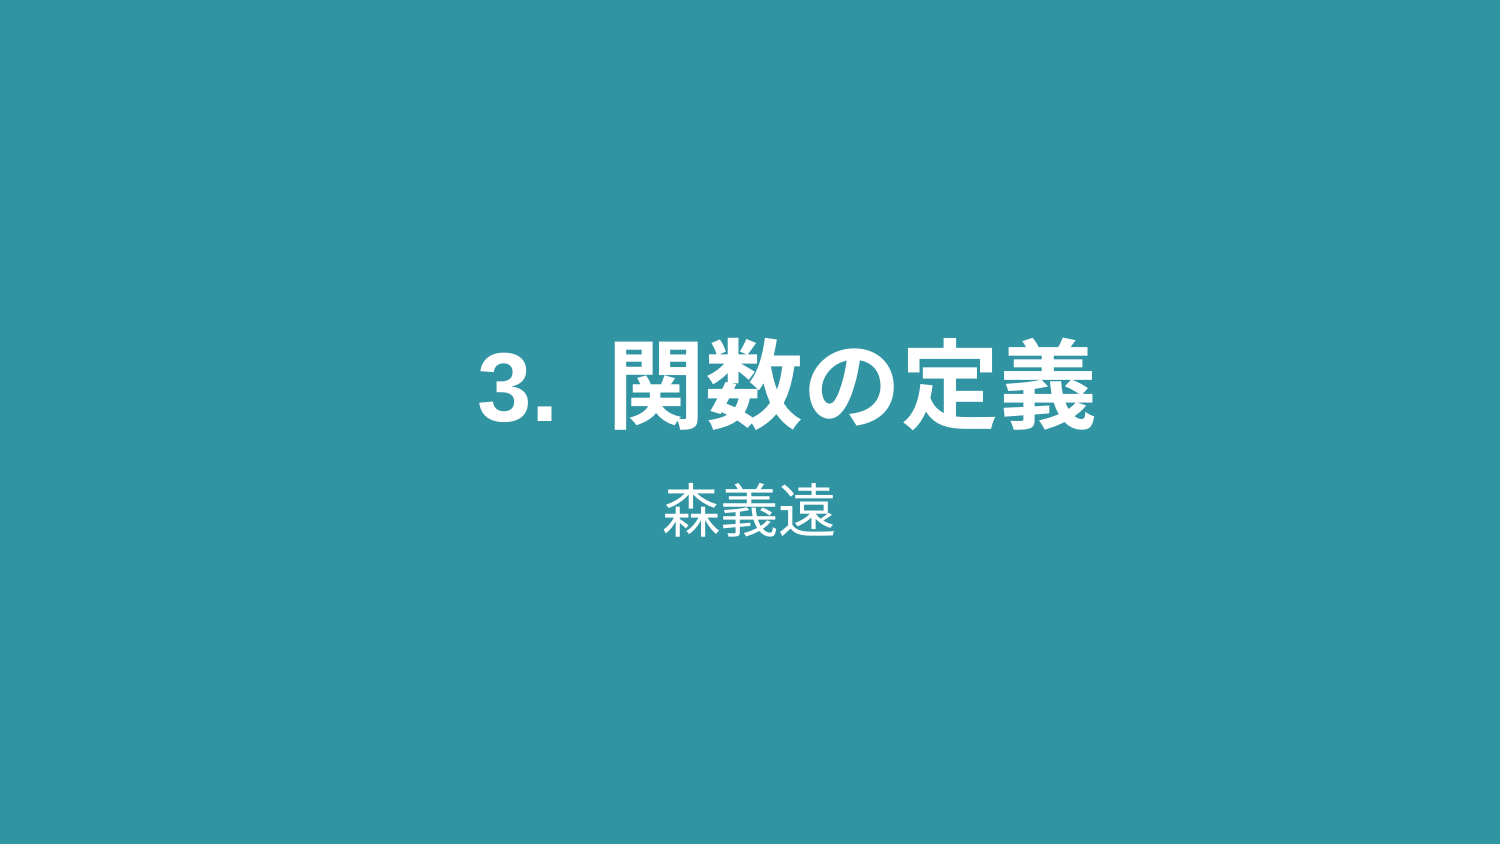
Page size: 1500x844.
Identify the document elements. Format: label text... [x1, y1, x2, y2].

subtitle 森義遠 [0, 464, 1500, 595]
title 3. 関数の定義 [0, 297, 1500, 458]
